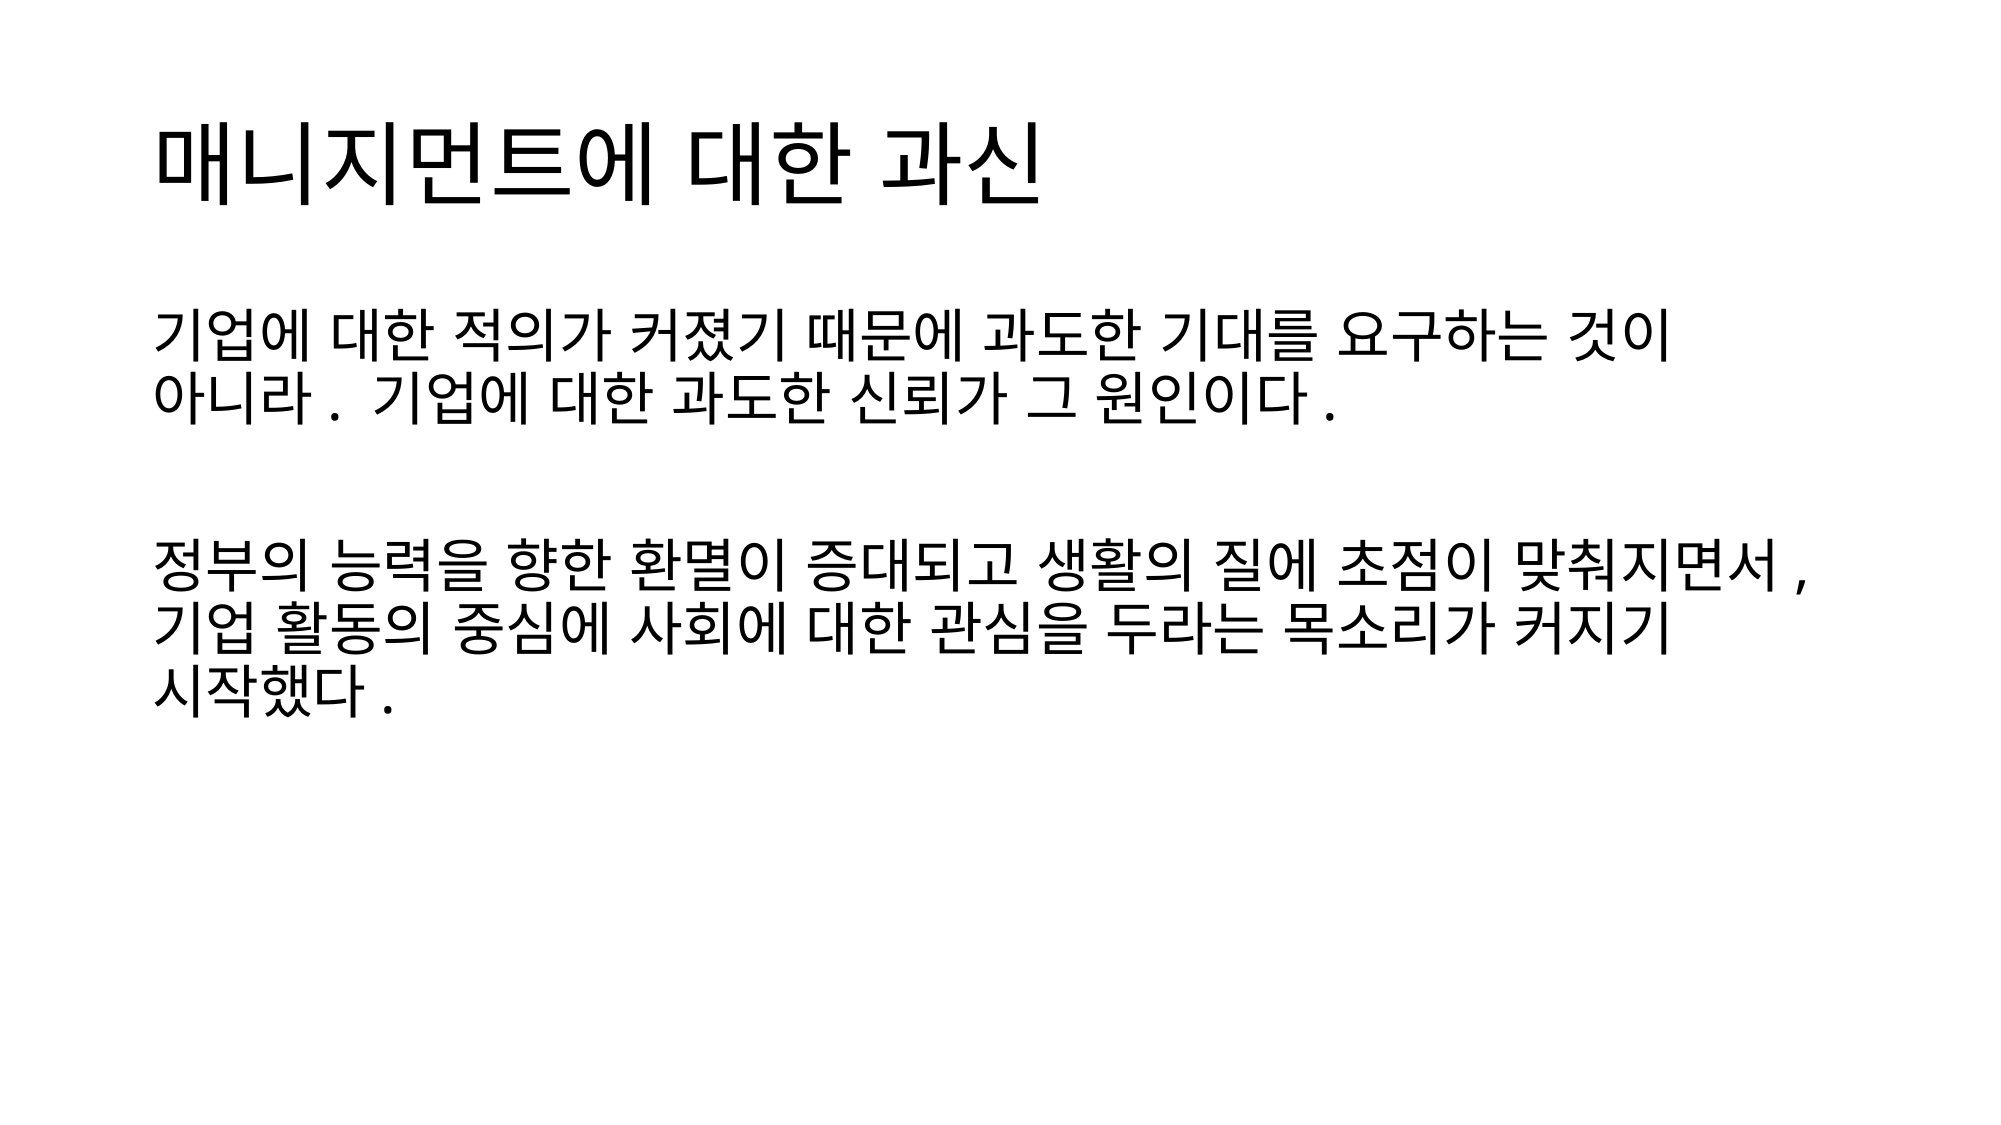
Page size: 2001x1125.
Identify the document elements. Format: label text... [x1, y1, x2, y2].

list 기업에 대한 적의가 커졌기 때문에 과도한 기대를 요구하는 것이 아니라. 기업에 대한 과도한 신뢰가 그 원인이다. 정부의 능력을 향한 환멸이 증대되고 생활의 질에 초점이 맞춰지면서, 기업 활동의 중심에 사회에 대한 관심을 두라는 목소리가 커지기 시작했다. [137, 299, 1863, 1014]
title 매니지먼트에 대한 과신 [137, 59, 1863, 278]
